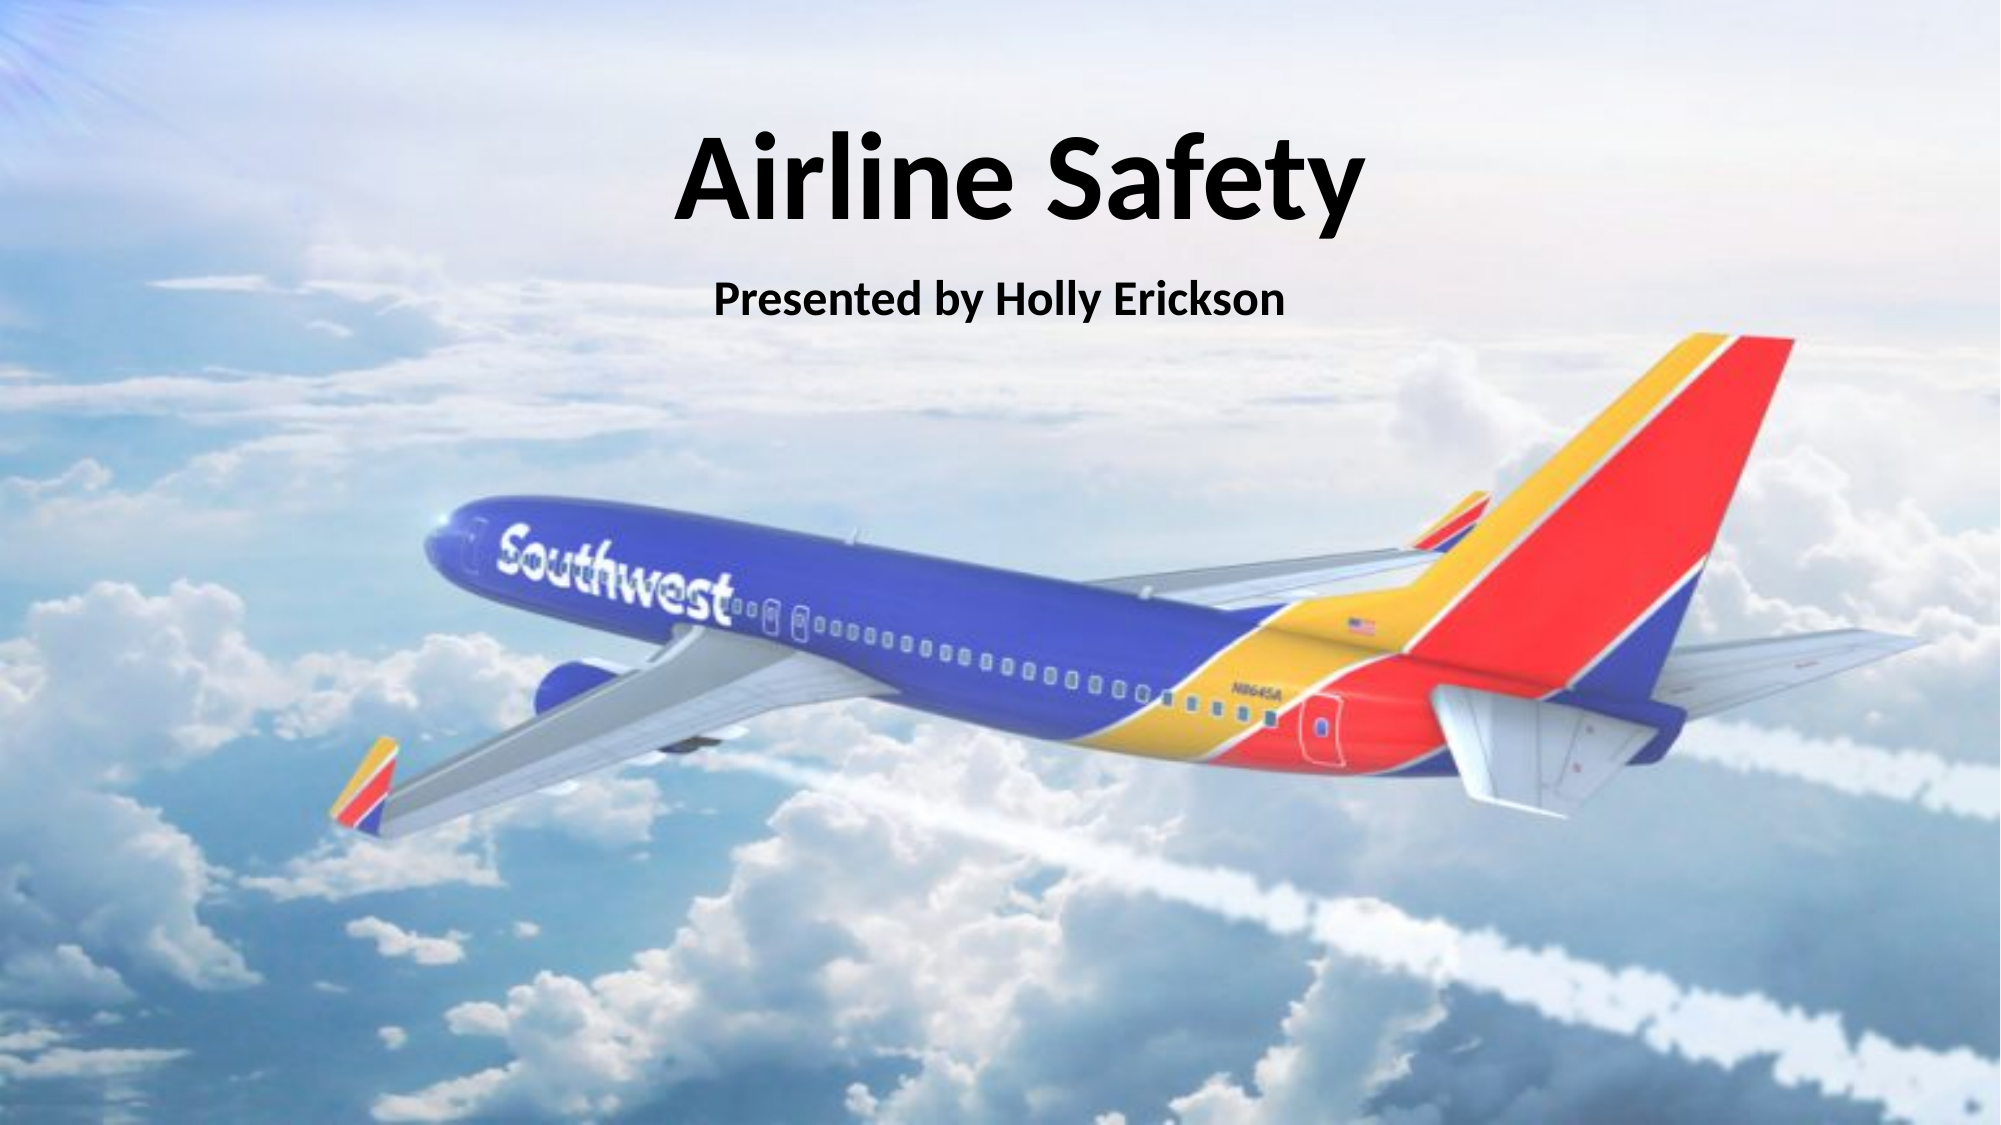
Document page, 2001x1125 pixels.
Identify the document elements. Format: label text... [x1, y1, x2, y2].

subtitle Presented by Holly Erickson [249, 264, 1750, 481]
title Airline Safety [271, 104, 1772, 497]
picture [0, 0, 2001, 1125]
